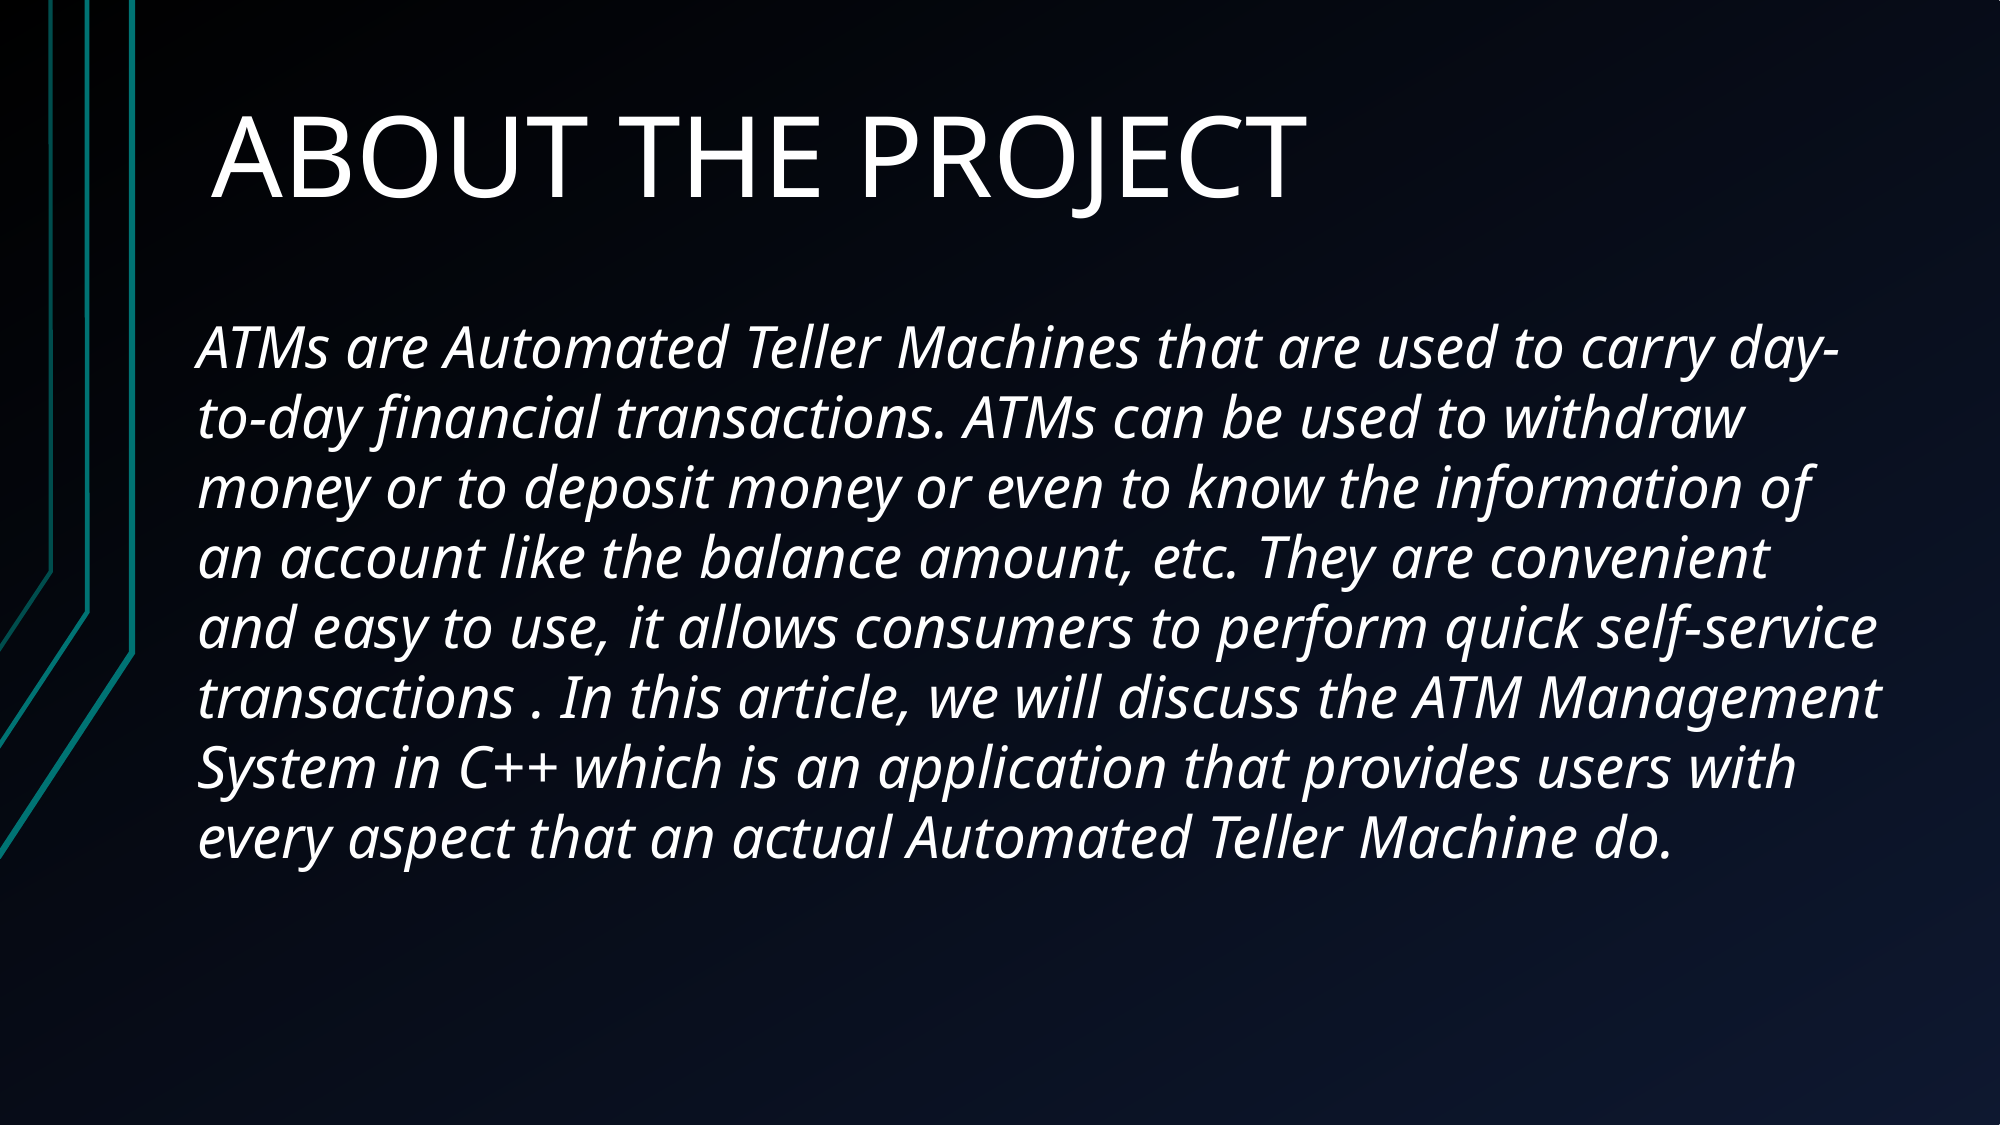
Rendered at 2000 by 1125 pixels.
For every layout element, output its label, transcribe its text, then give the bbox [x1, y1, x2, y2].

text_box ATMs are Automated Teller Machines that are used to carry day-to-day financial transactions. ATMs can be used to withdraw money or to deposit money or even to know the information of an account like the balance amount, etc. They are convenient and easy to use, it allows consumers to perform quick self-service transactions . In this article, we will discuss the ATM Management System in C++ which is an application that provides users with every aspect that an actual Automated Teller Machine do. [182, 302, 1898, 878]
text_box ABOUT THE PROJECT [196, 78, 1378, 228]
